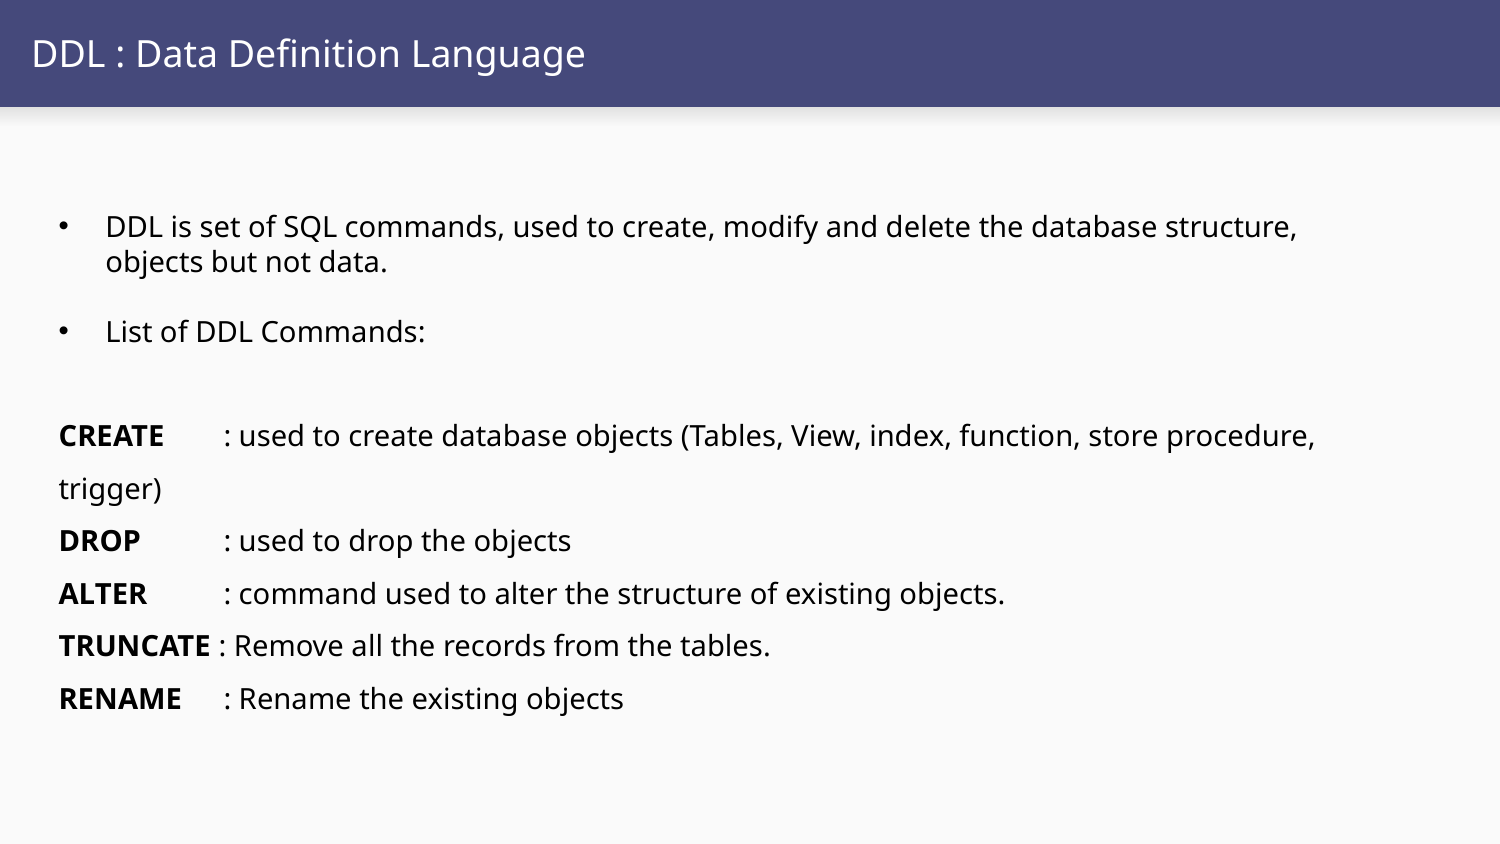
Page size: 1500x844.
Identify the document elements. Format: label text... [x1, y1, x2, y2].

text_box DDL is set of SQL commands, used to create, modify and delete the database structure, objects but not data. List of DDL Commands: CREATE : used to create database objects (Tables, View, index, function, store procedure, trigger) DROP : used to drop the objects ALTER : command used to alter the structure of existing objects. TRUNCATE : Remove all the records from the tables. RENAME : Rename the existing objects [43, 165, 1391, 758]
title DDL : Data Definition Language [16, 2, 1464, 102]
